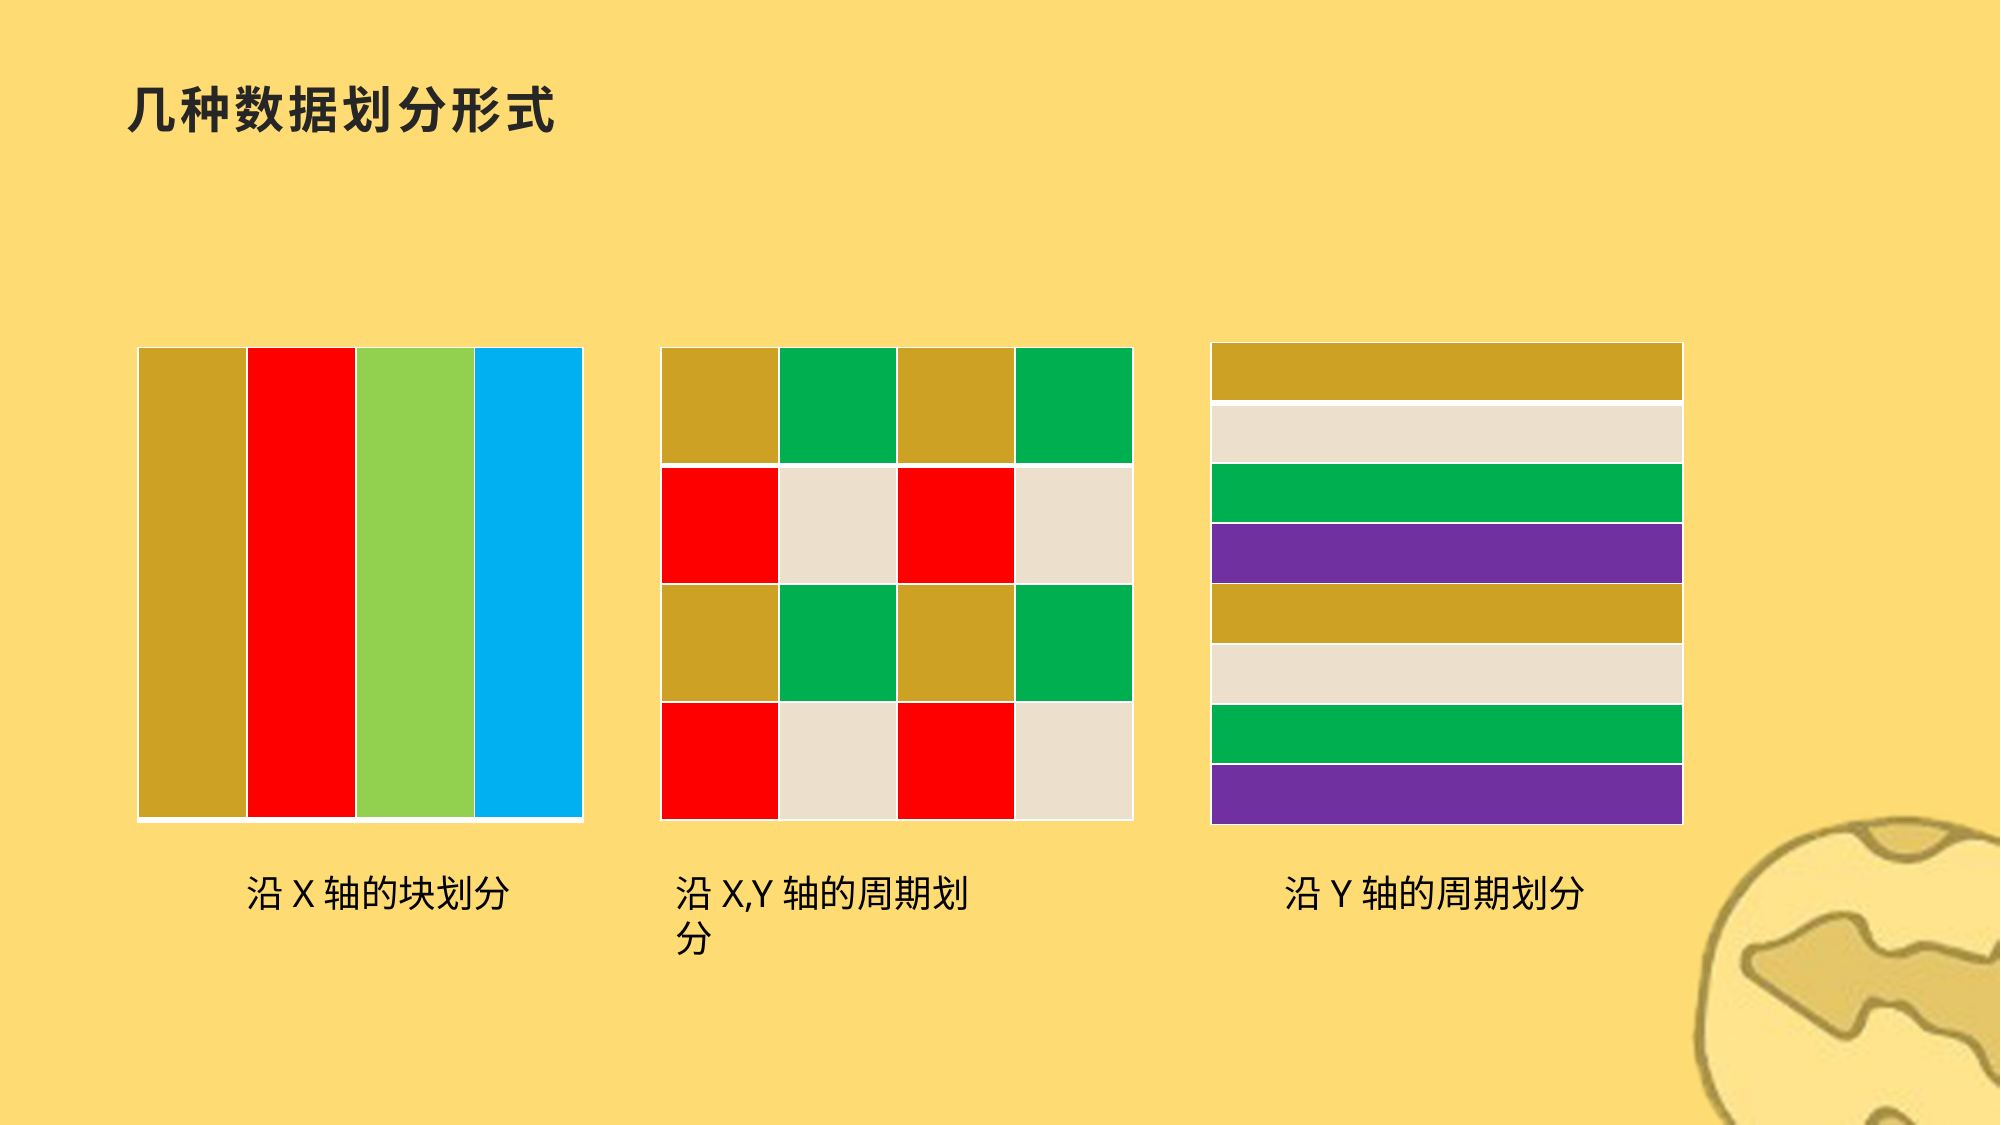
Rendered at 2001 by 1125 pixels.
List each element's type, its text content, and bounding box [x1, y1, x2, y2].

table_cell [1016, 585, 1132, 701]
table_cell [662, 585, 778, 701]
table_cell [898, 468, 1014, 583]
table_header [475, 348, 582, 817]
table_header [1212, 343, 1682, 400]
table_header [780, 348, 896, 463]
table_header [662, 348, 778, 463]
table_cell [1212, 464, 1682, 522]
table_cell [780, 703, 896, 819]
table_header [139, 348, 246, 817]
table_cell [662, 468, 778, 583]
table_cell [1016, 703, 1132, 819]
text_box 沿X轴的块划分 [231, 862, 534, 923]
table_cell [1212, 705, 1682, 763]
table_cell [1212, 765, 1682, 824]
text_box 沿Y轴的周期划分 [1269, 862, 1625, 923]
table_cell [898, 585, 1014, 701]
table_header [248, 348, 355, 817]
table_cell [898, 703, 1014, 819]
table_cell [662, 703, 778, 819]
title 几种数据划分形式 [109, 72, 1891, 146]
table_cell [1212, 584, 1682, 643]
table_header [1016, 348, 1132, 463]
table_cell [1212, 406, 1682, 462]
table_cell [1212, 524, 1682, 583]
picture [1687, 810, 2000, 1125]
table_cell [780, 585, 896, 701]
table_header [357, 348, 474, 817]
table_cell [1016, 468, 1132, 583]
table_cell [780, 468, 896, 583]
table_cell [1212, 645, 1682, 703]
table_header [898, 348, 1014, 463]
text_box 沿X,Y轴的周期划分 [660, 862, 1016, 968]
